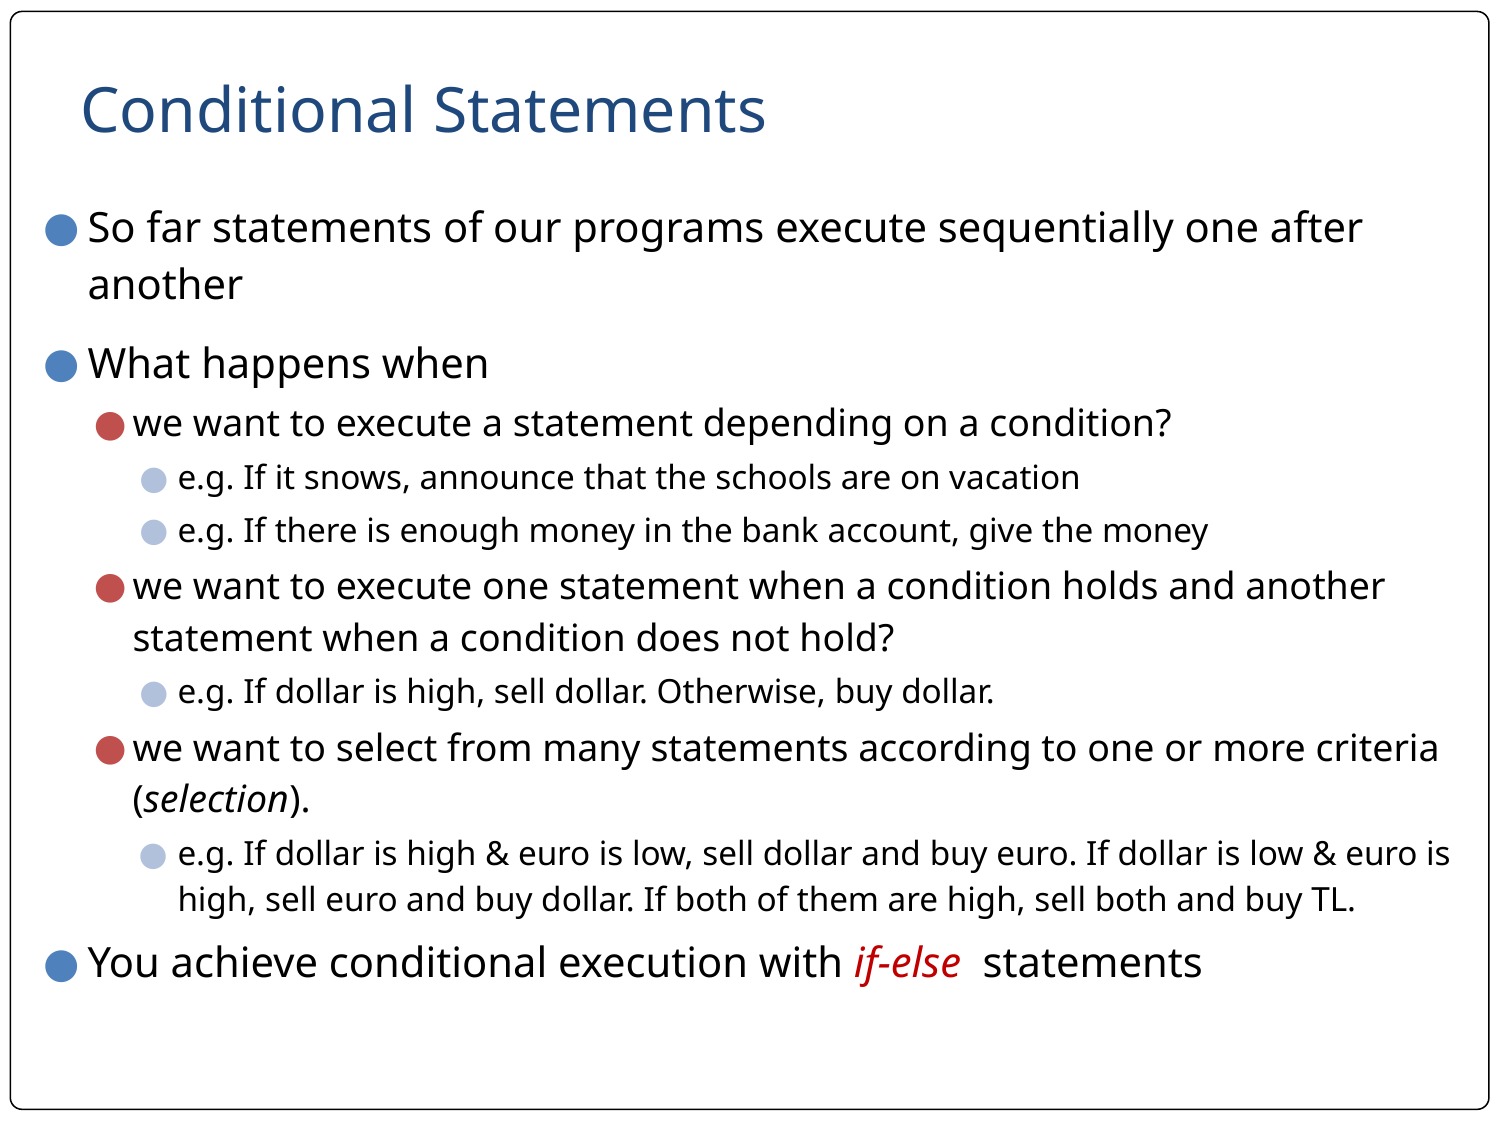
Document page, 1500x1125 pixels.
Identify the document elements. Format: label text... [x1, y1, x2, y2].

list So far statements of our programs execute sequentially one after another What happens when we want to execute a statement depending on a condition? e.g. If it snows, announce that the schools are on vacation e.g. If there is enough money in the bank account, give the money we want to execute one statement when a condition holds and another statement when a condition does not hold? e.g. If dollar is high, sell dollar. Otherwise, buy dollar. we want to select from many statements according to one or more criteria (selection). e.g. If dollar is high & euro is low, sell dollar and buy euro. If dollar is low & euro is high, sell euro and buy dollar. If both of them are high, sell both and buy TL. You achieve conditional execution with if-else statements [27, 185, 1478, 988]
title Conditional Statements [65, 24, 1341, 160]
